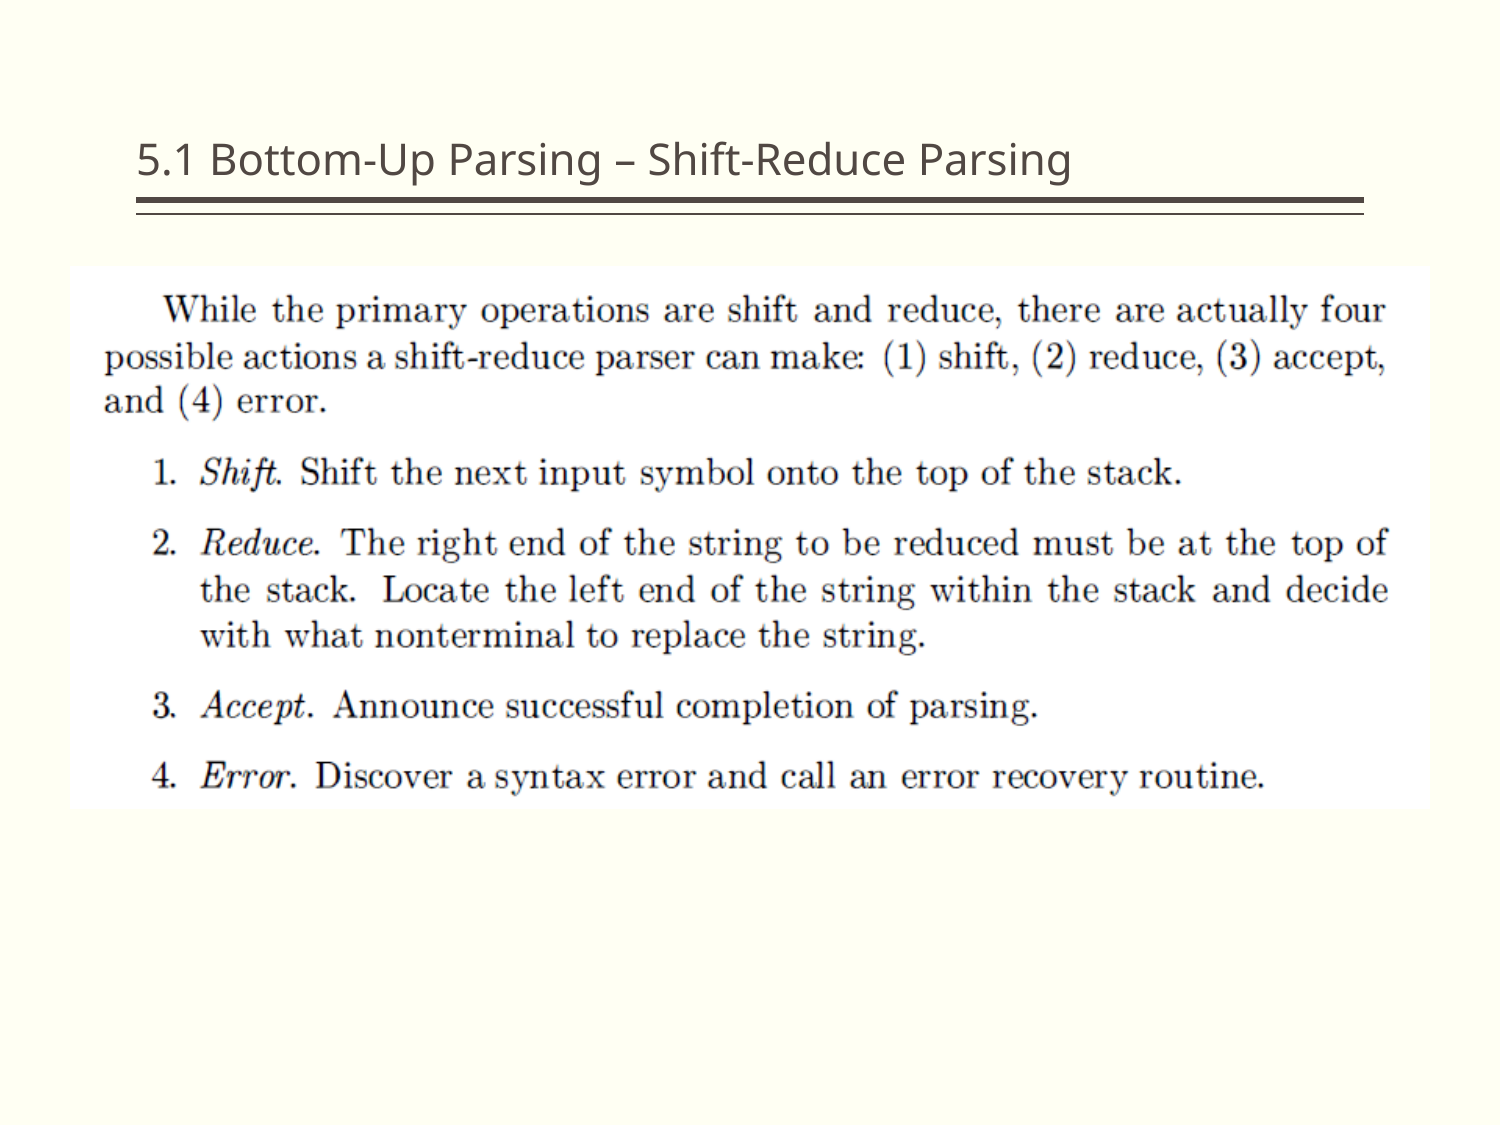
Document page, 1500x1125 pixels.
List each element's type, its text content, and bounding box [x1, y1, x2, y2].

title 5.1 Bottom-Up Parsing – Shift-Reduce Parsing [135, 12, 1364, 193]
picture [70, 266, 1430, 809]
